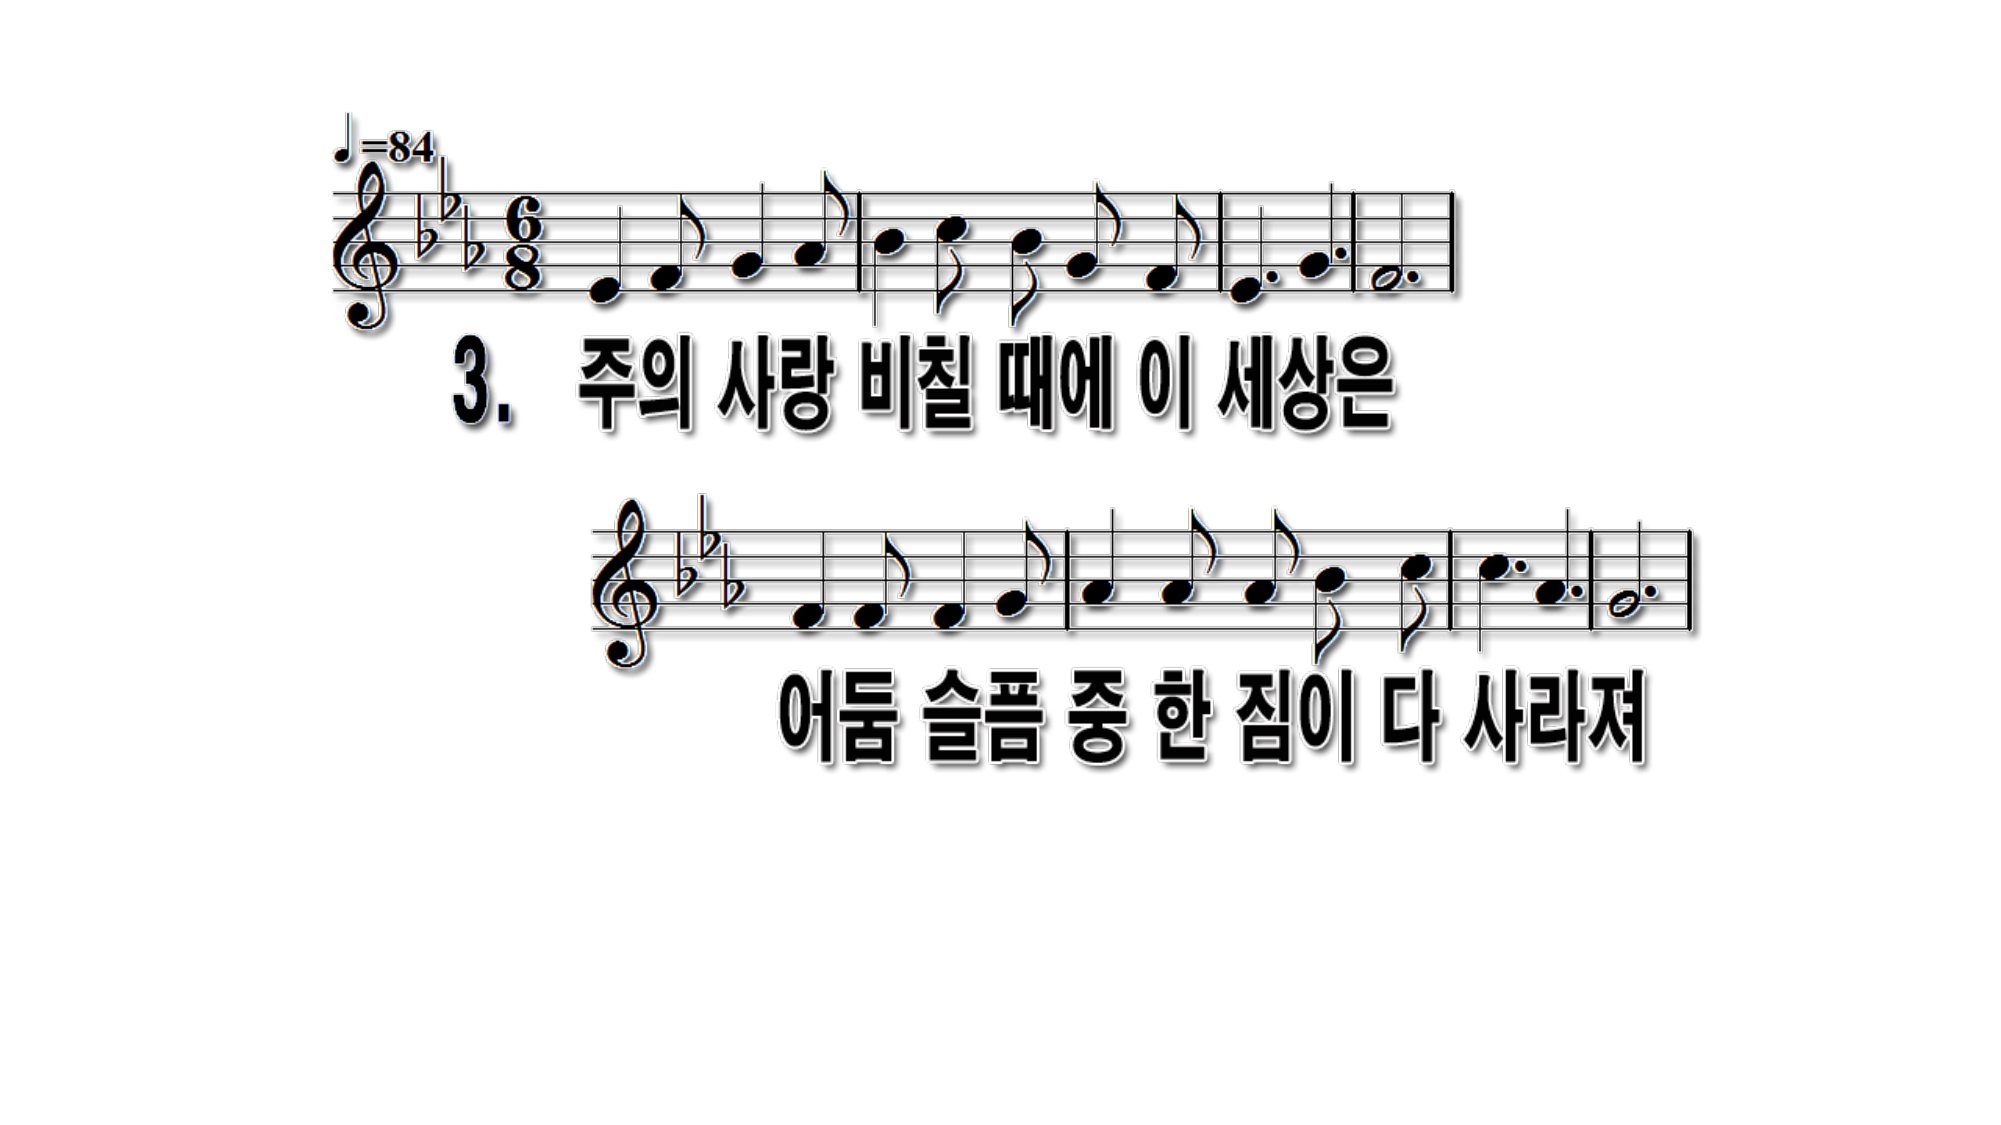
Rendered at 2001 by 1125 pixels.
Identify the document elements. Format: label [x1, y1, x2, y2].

picture [249, 0, 1750, 835]
